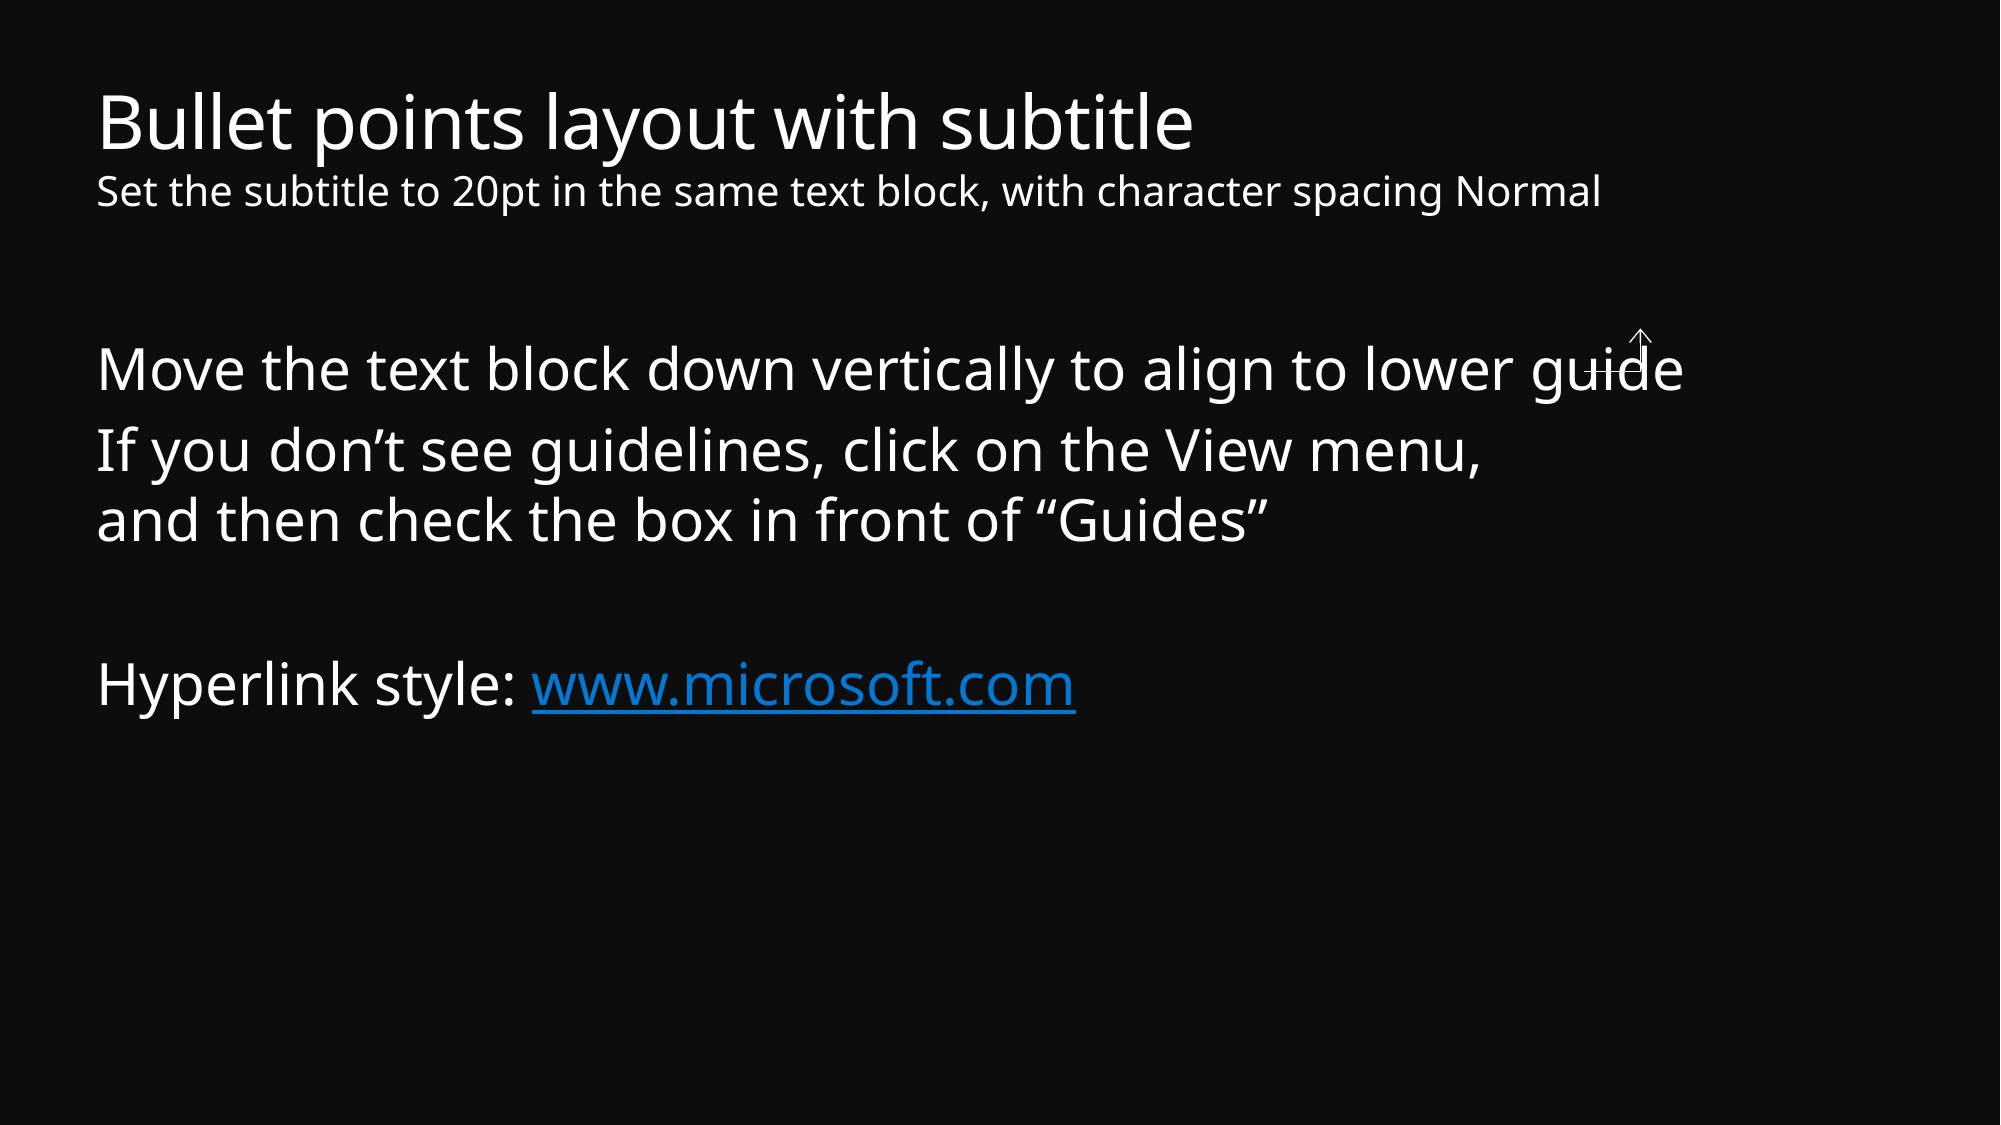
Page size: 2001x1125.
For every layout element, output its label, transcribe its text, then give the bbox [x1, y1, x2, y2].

title Bullet points layout with subtitle Set the subtitle to 20pt in the same text block, with character spacing Normal [96, 75, 1904, 217]
text_box [1584, 328, 1652, 372]
list Move the text block down vertically to align to lower guide If you don’t see guidelines, click on the View menu, and then check the box in front of “Guides” Hyperlink style: www.microsoft.com [96, 331, 1905, 711]
